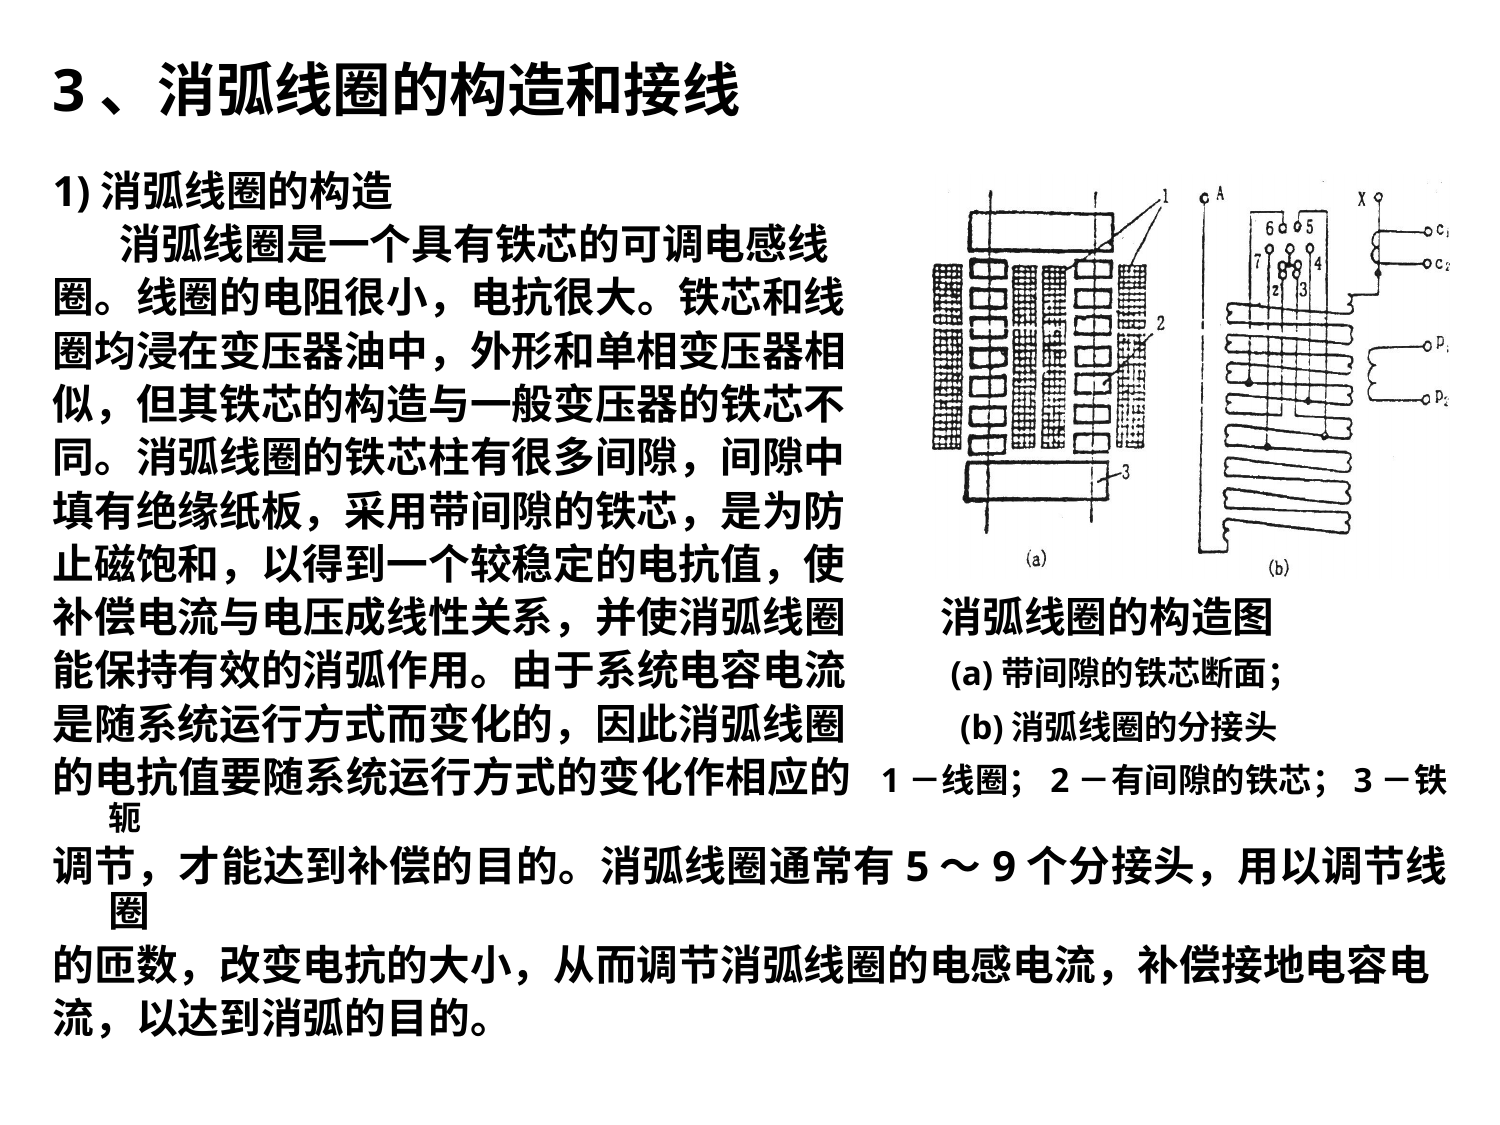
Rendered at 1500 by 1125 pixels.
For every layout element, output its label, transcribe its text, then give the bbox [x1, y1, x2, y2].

picture [924, 174, 1451, 580]
title 3、消弧线圈的构造和接线 [37, 24, 1075, 125]
list 1)消弧线圈的构造 消弧线圈是一个具有铁芯的可调电感线 圈。线圈的电阻很小，电抗很大。铁芯和线 圈均浸在变压器油中，外形和单相变压器相 似，但其铁芯的构造与一般变压器的铁芯不 同。消弧线圈的铁芯柱有很多间隙，间隙中 填有绝缘纸板，采用带间隙的铁芯，是为防 止磁饱和，以得到一个较稳定的电抗值，使 补偿电流与电压成线性关系，并使消弧线圈 消弧线圈的构造图 能保持有效的消弧作用。由于系统电容电流 (a)带间隙的铁芯断面； 是随系统运行方式而变化的，因此消弧线圈 (b)消弧线圈的分接头 的电抗值要随系统运行方式的变化作相应的 1－线圈；2－有间隙的铁芯；3－铁轭 调节，才能达到补偿的目的。消弧线圈通常有5～9个分接头，用以调节线圈 的匝数，改变电抗的大小，从而调节消弧线圈的电感电流，补偿接地电容电 流，以达到消弧的目的。 [37, 162, 1463, 1088]
